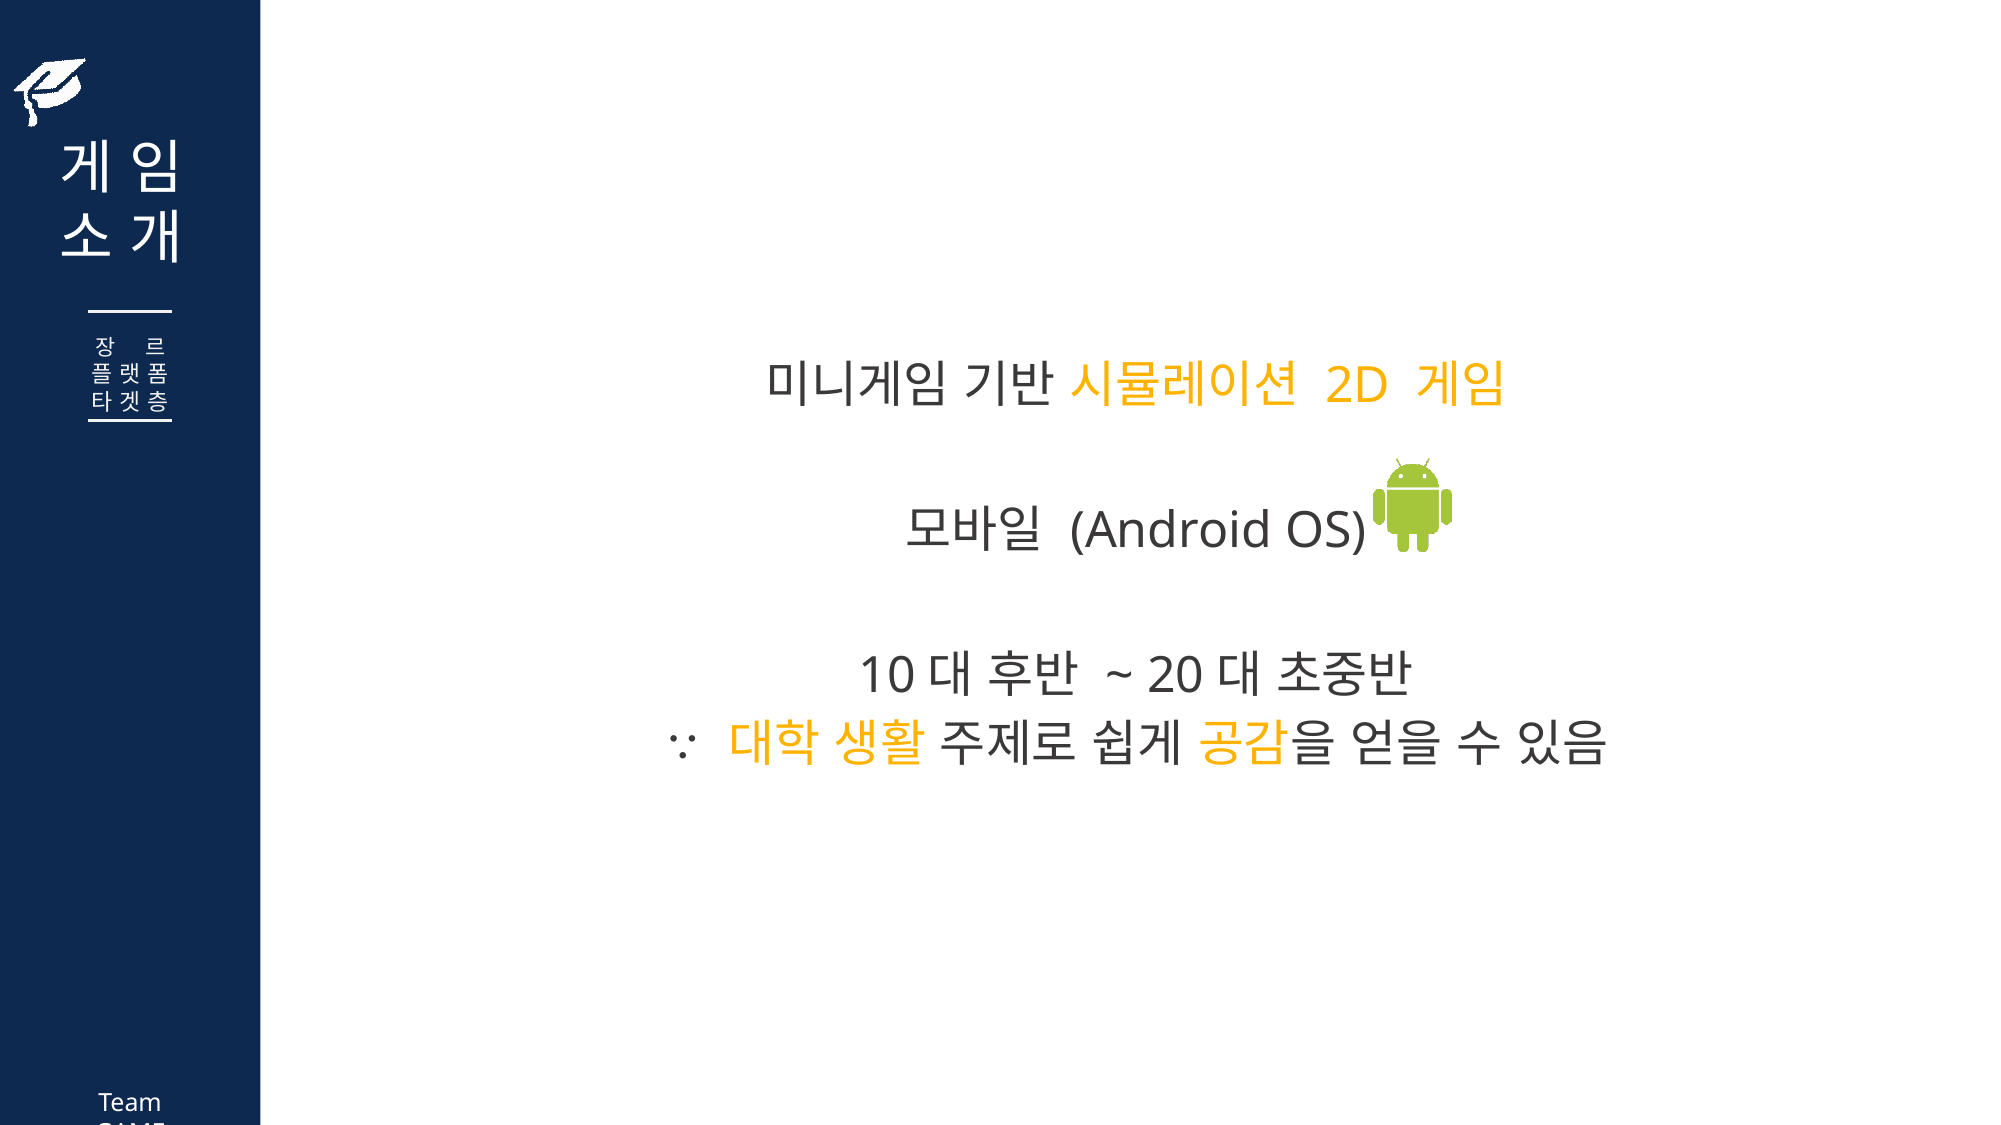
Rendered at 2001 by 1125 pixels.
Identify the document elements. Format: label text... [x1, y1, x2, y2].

text_box [0, 0, 261, 1125]
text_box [616, 344, 1657, 781]
text_box Team GAME [49, 1079, 212, 1125]
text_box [60, 311, 201, 425]
text_box 게 임 소 개 [44, 122, 216, 278]
picture [1, 33, 109, 141]
